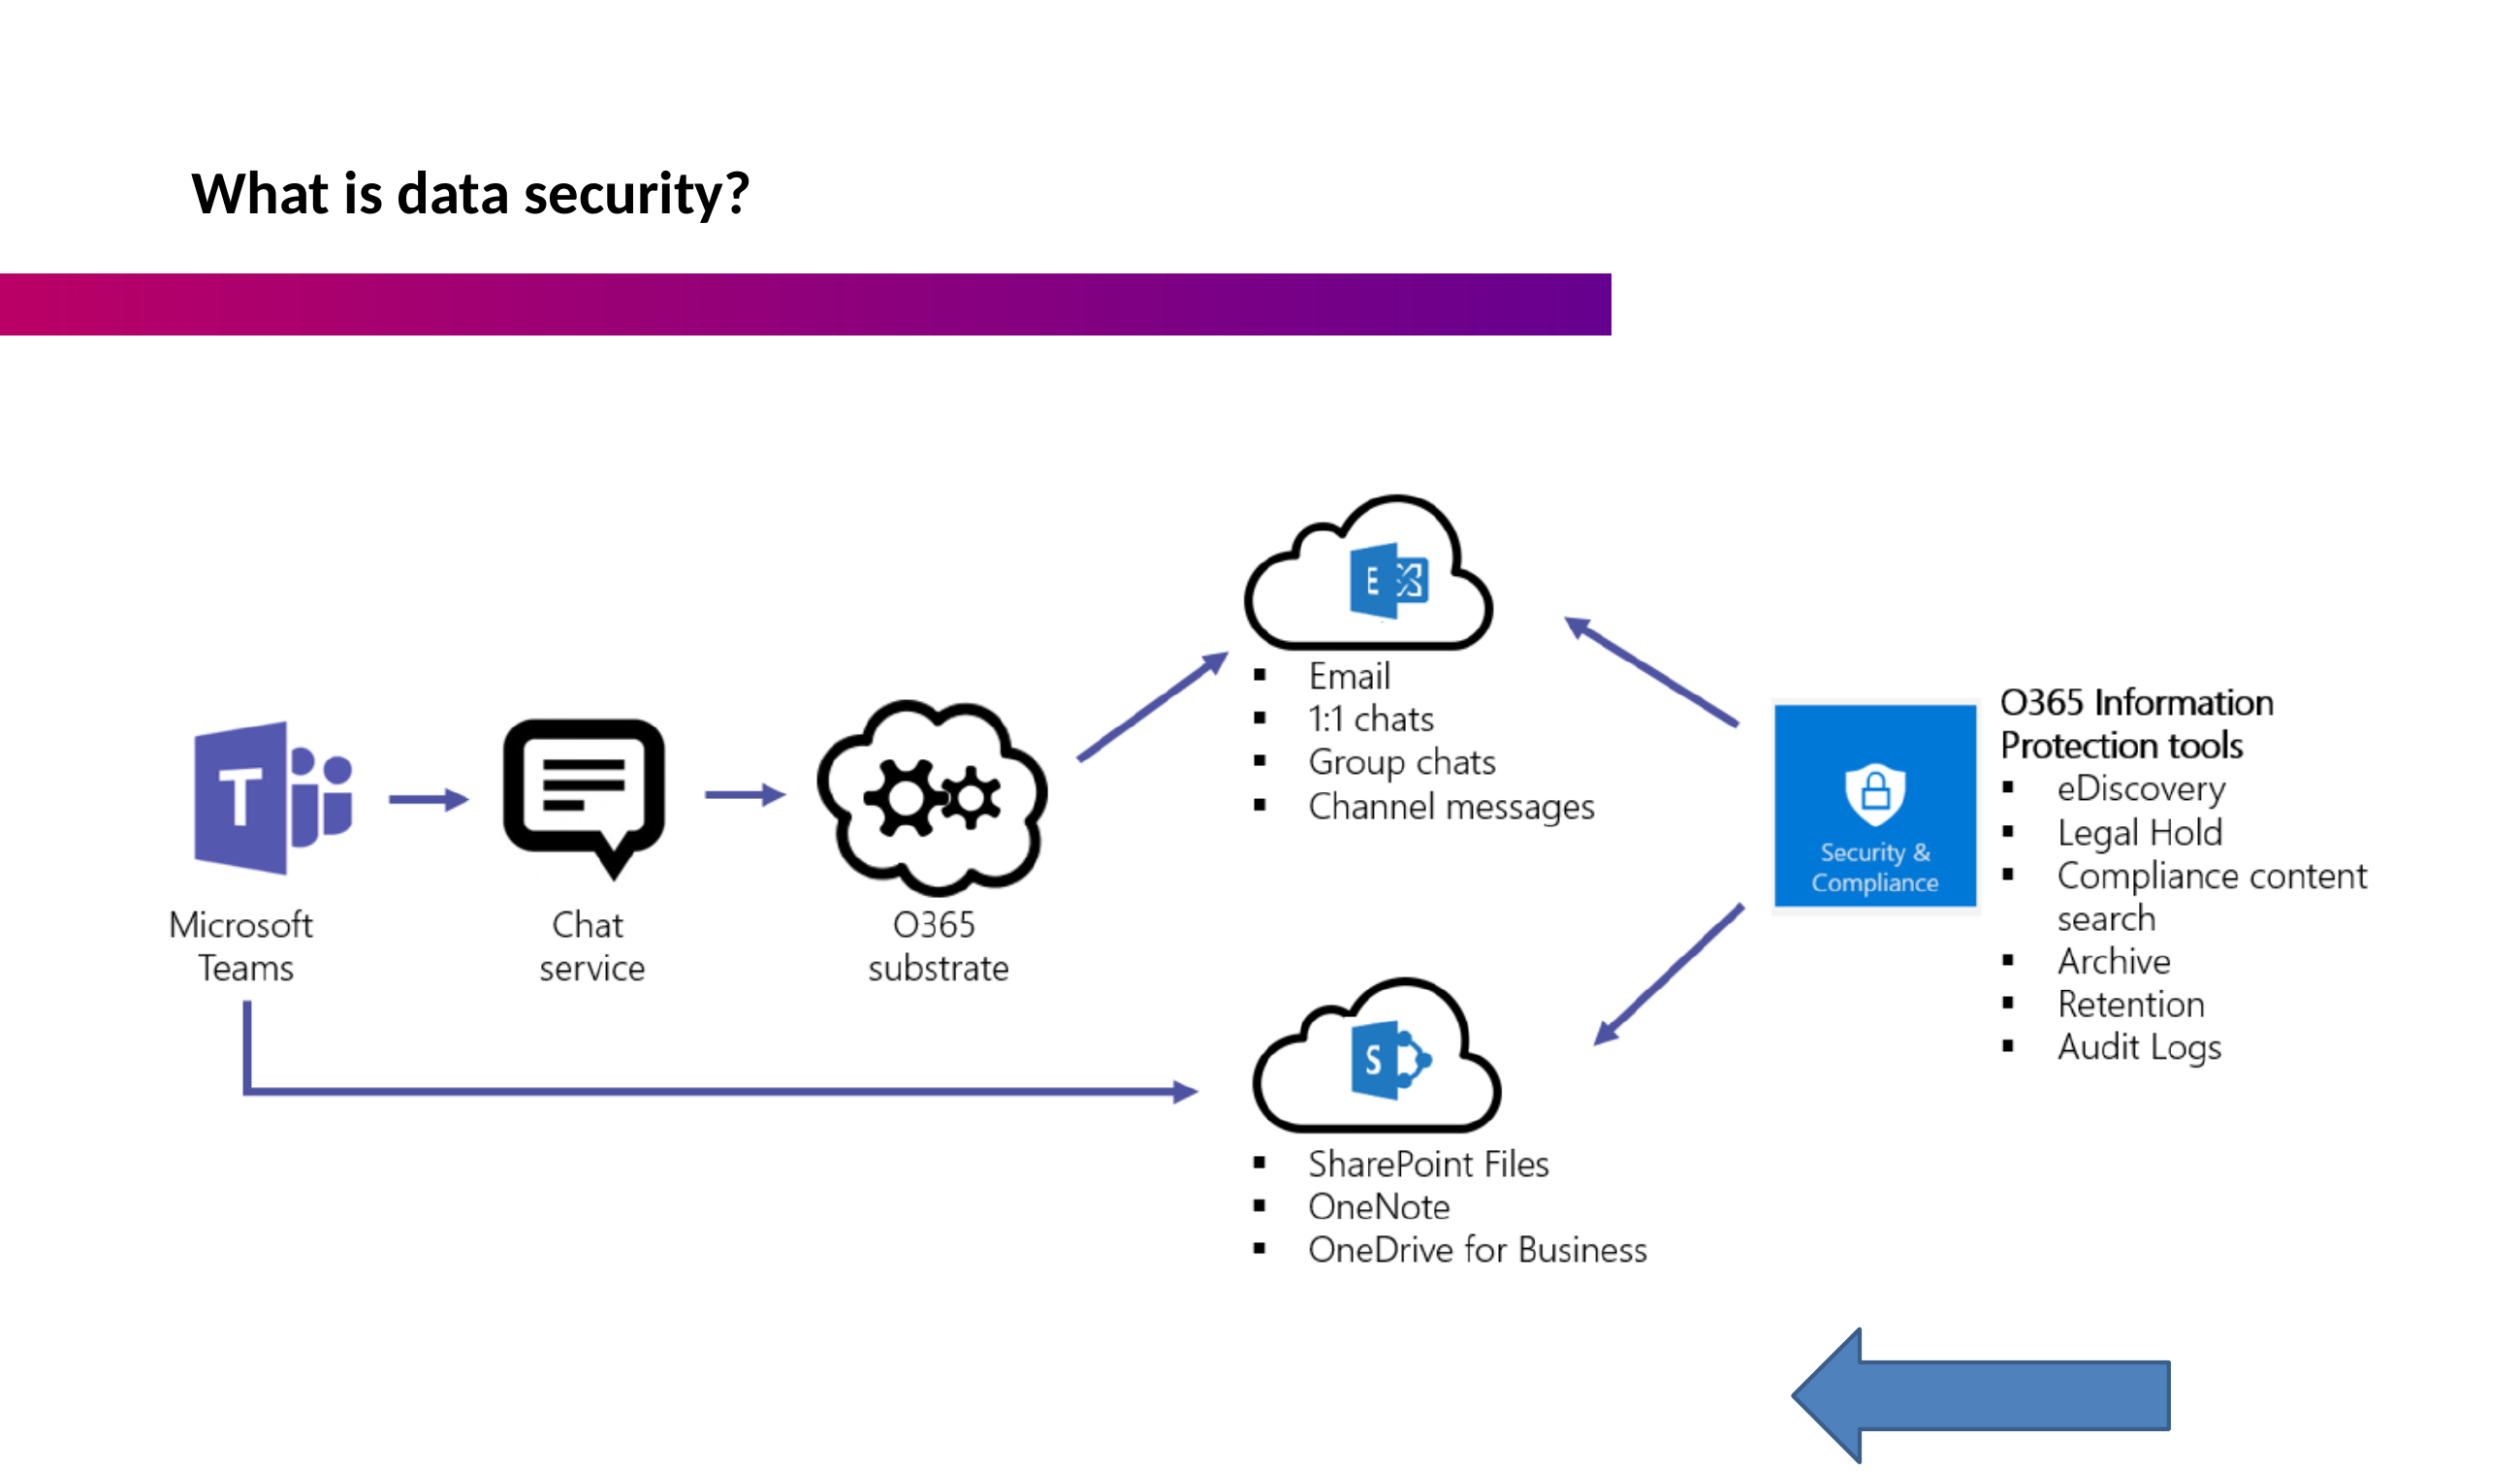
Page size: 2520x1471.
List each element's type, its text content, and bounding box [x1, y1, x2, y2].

text_box What is data security? [169, 141, 2312, 239]
text_box [1791, 1328, 2171, 1465]
text_box [0, 272, 1613, 337]
picture [132, 399, 2405, 1318]
